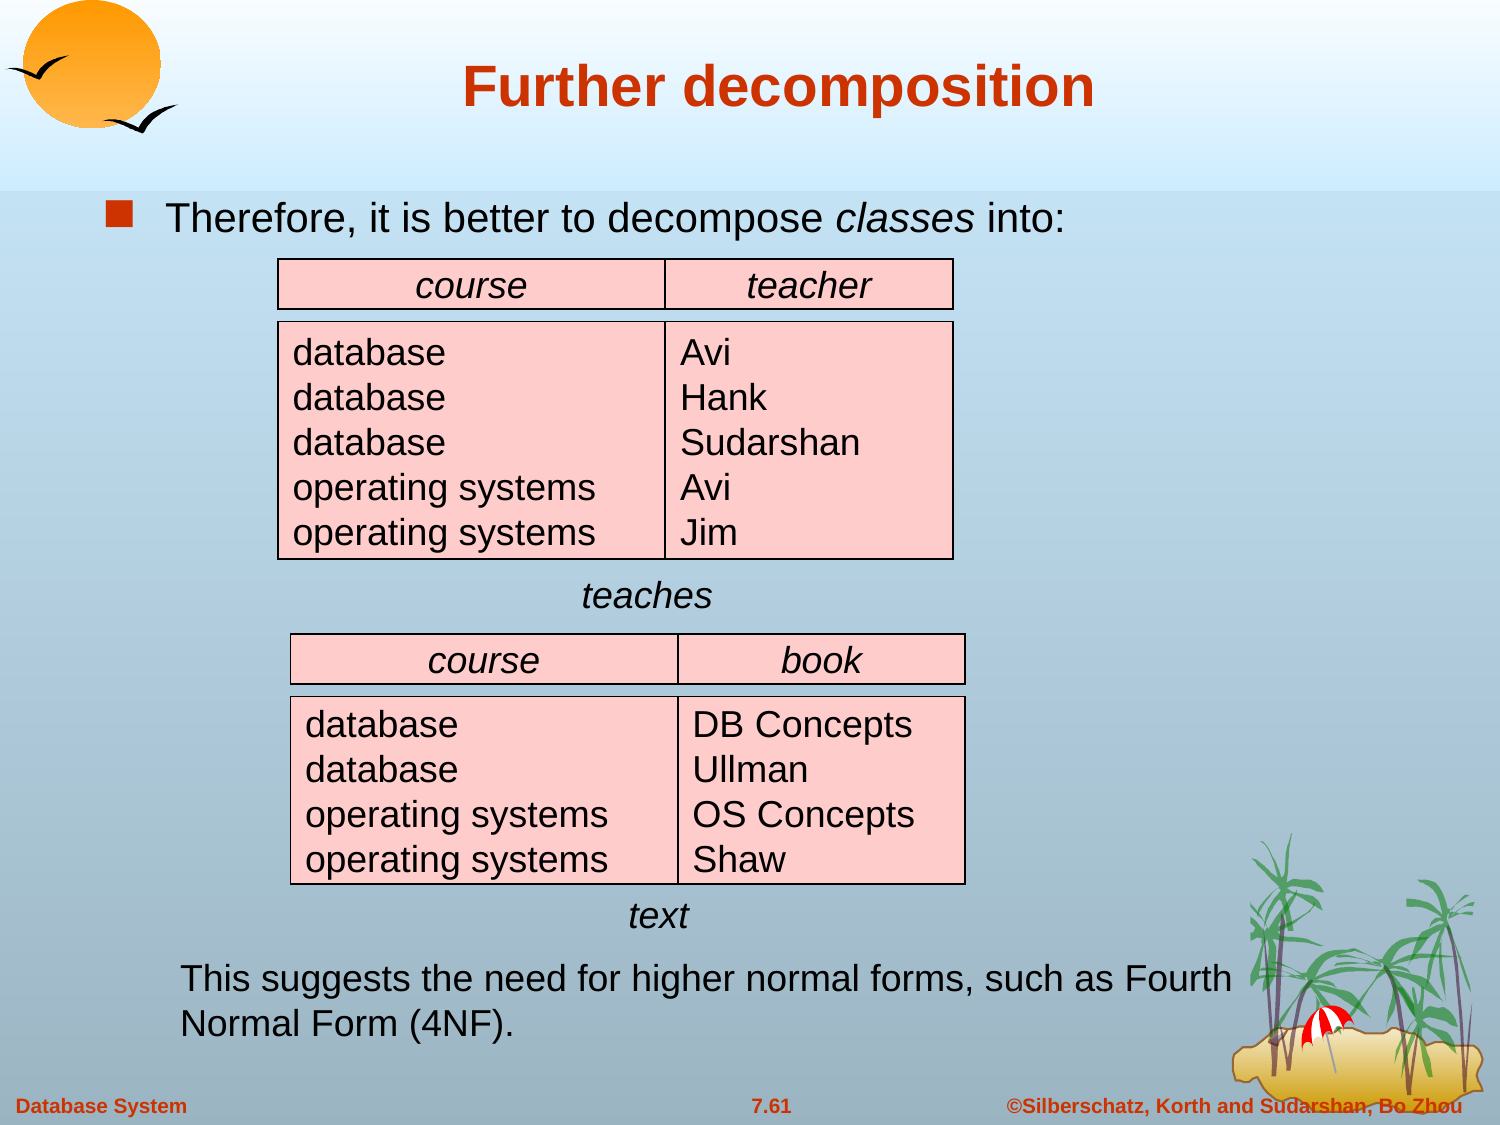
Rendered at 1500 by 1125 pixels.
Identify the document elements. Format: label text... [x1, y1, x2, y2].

text_box DB Concepts Ullman OS Concepts Shaw [677, 696, 966, 884]
list Therefore, it is better to decompose classes into: [93, 182, 1224, 270]
text_box course [290, 633, 677, 684]
text_box teaches [566, 563, 728, 624]
text_box Avi Hank Sudarshan Avi Jim [665, 321, 953, 559]
text_box database database operating systems operating systems [290, 696, 677, 884]
text_box teacher [665, 258, 953, 309]
text_box text [613, 884, 704, 944]
text_box database database database operating systems operating systems [277, 321, 665, 559]
text_box This suggests the need for higher normal forms, such as Fourth Normal Form (4NF). [165, 946, 1269, 1034]
text_box course [277, 258, 665, 309]
title Further decomposition [194, 30, 1365, 126]
text_box book [677, 633, 966, 684]
